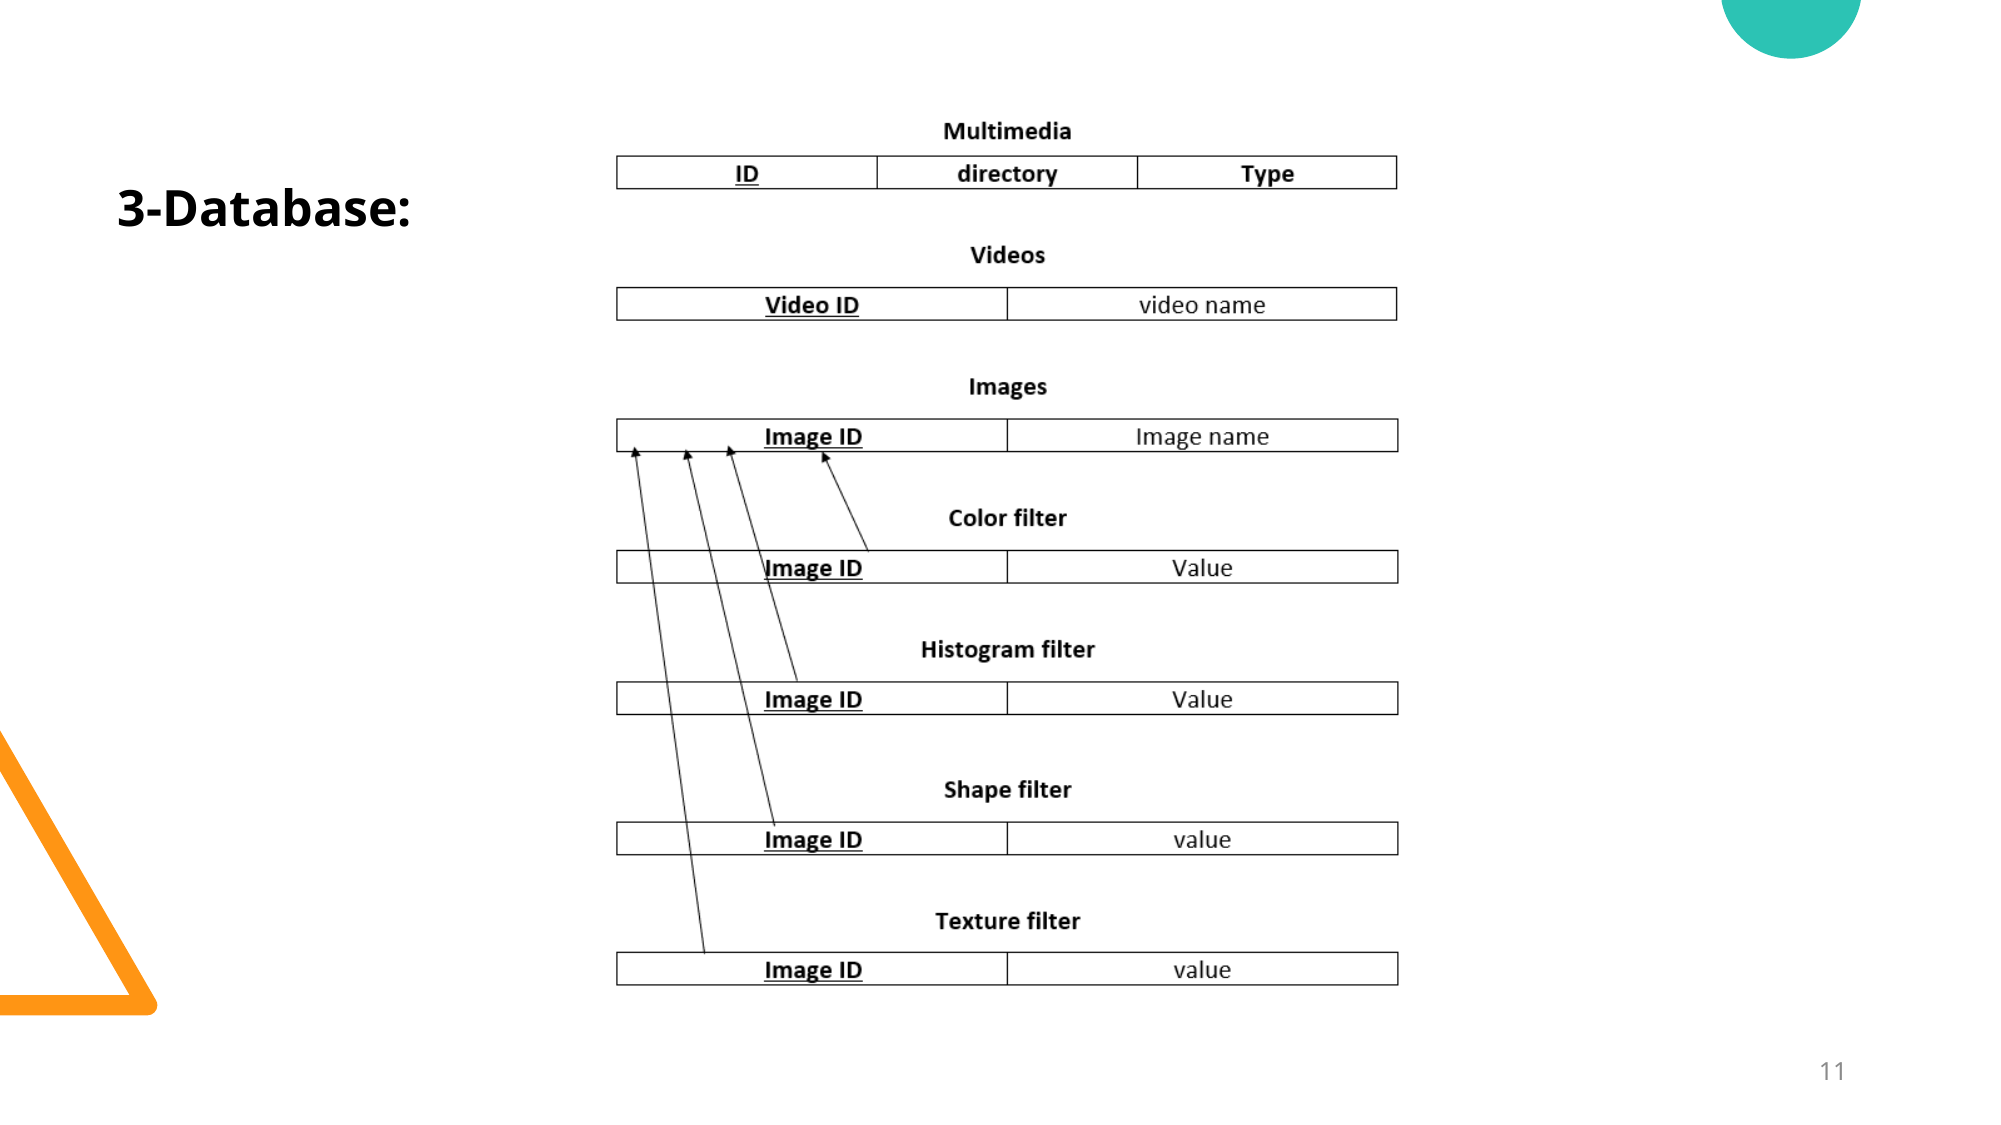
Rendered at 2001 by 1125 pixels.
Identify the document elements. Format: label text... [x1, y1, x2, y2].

slide_number 11 [1412, 1042, 1863, 1103]
list 3-Database: [102, 109, 524, 245]
picture [524, 73, 1505, 1052]
